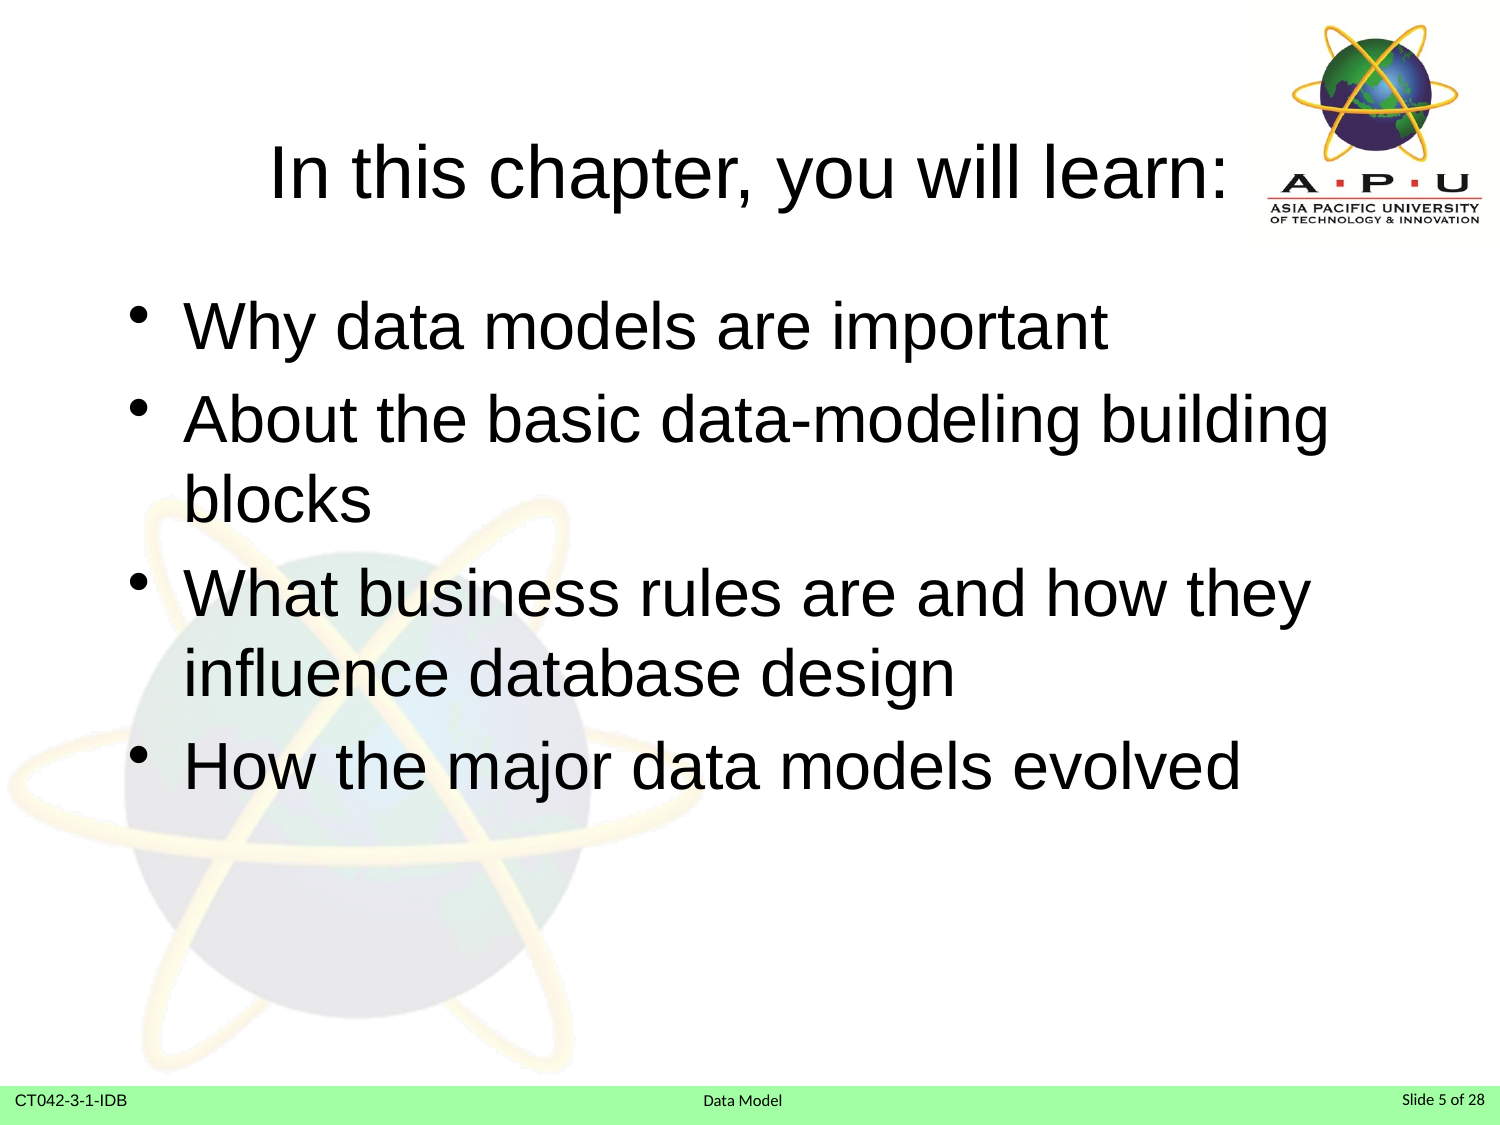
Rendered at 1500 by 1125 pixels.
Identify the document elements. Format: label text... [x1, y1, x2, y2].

title In this chapter, you will learn: [112, 75, 1388, 263]
picture [1251, 0, 1500, 249]
list Why data models are important About the basic data-modeling building blocks What business rules are and how they influence database design How the major data models evolved [112, 275, 1388, 950]
